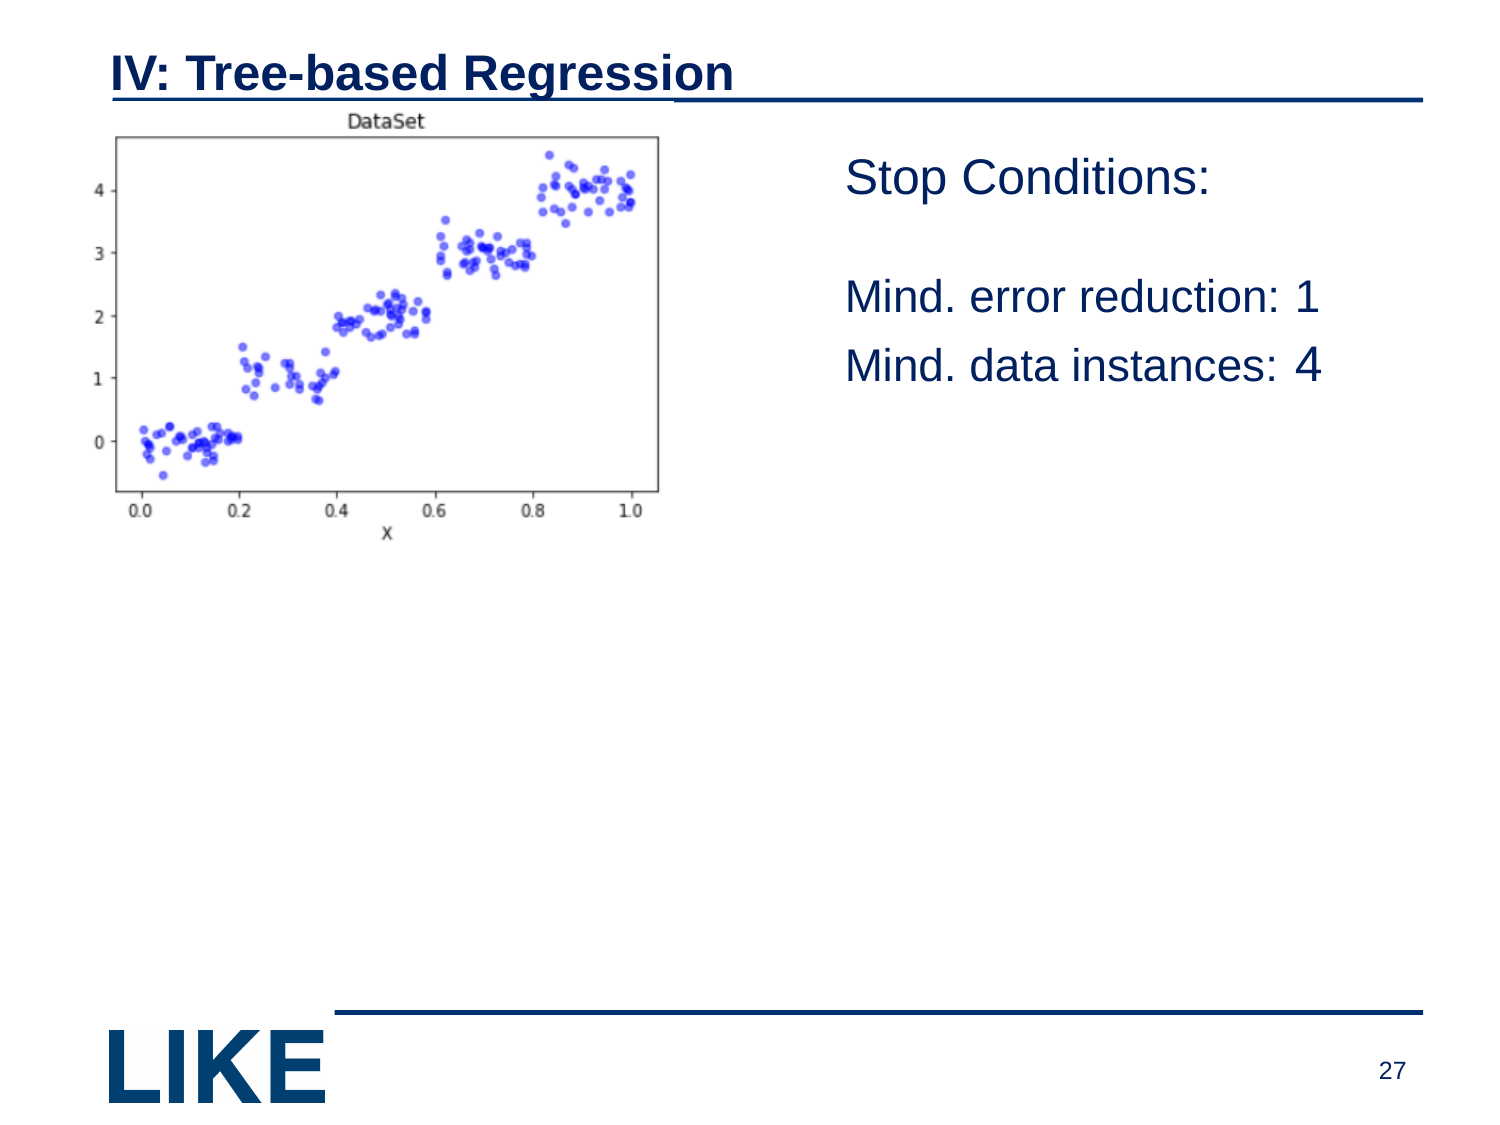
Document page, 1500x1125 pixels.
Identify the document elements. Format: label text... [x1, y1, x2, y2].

picture [82, 101, 674, 547]
text_box Stop Conditions: Mind. error reduction: 1 Mind. data instances: 4 [830, 137, 1500, 409]
title IV: Tree-based Regression [95, 32, 1446, 161]
picture [109, 1030, 325, 1103]
